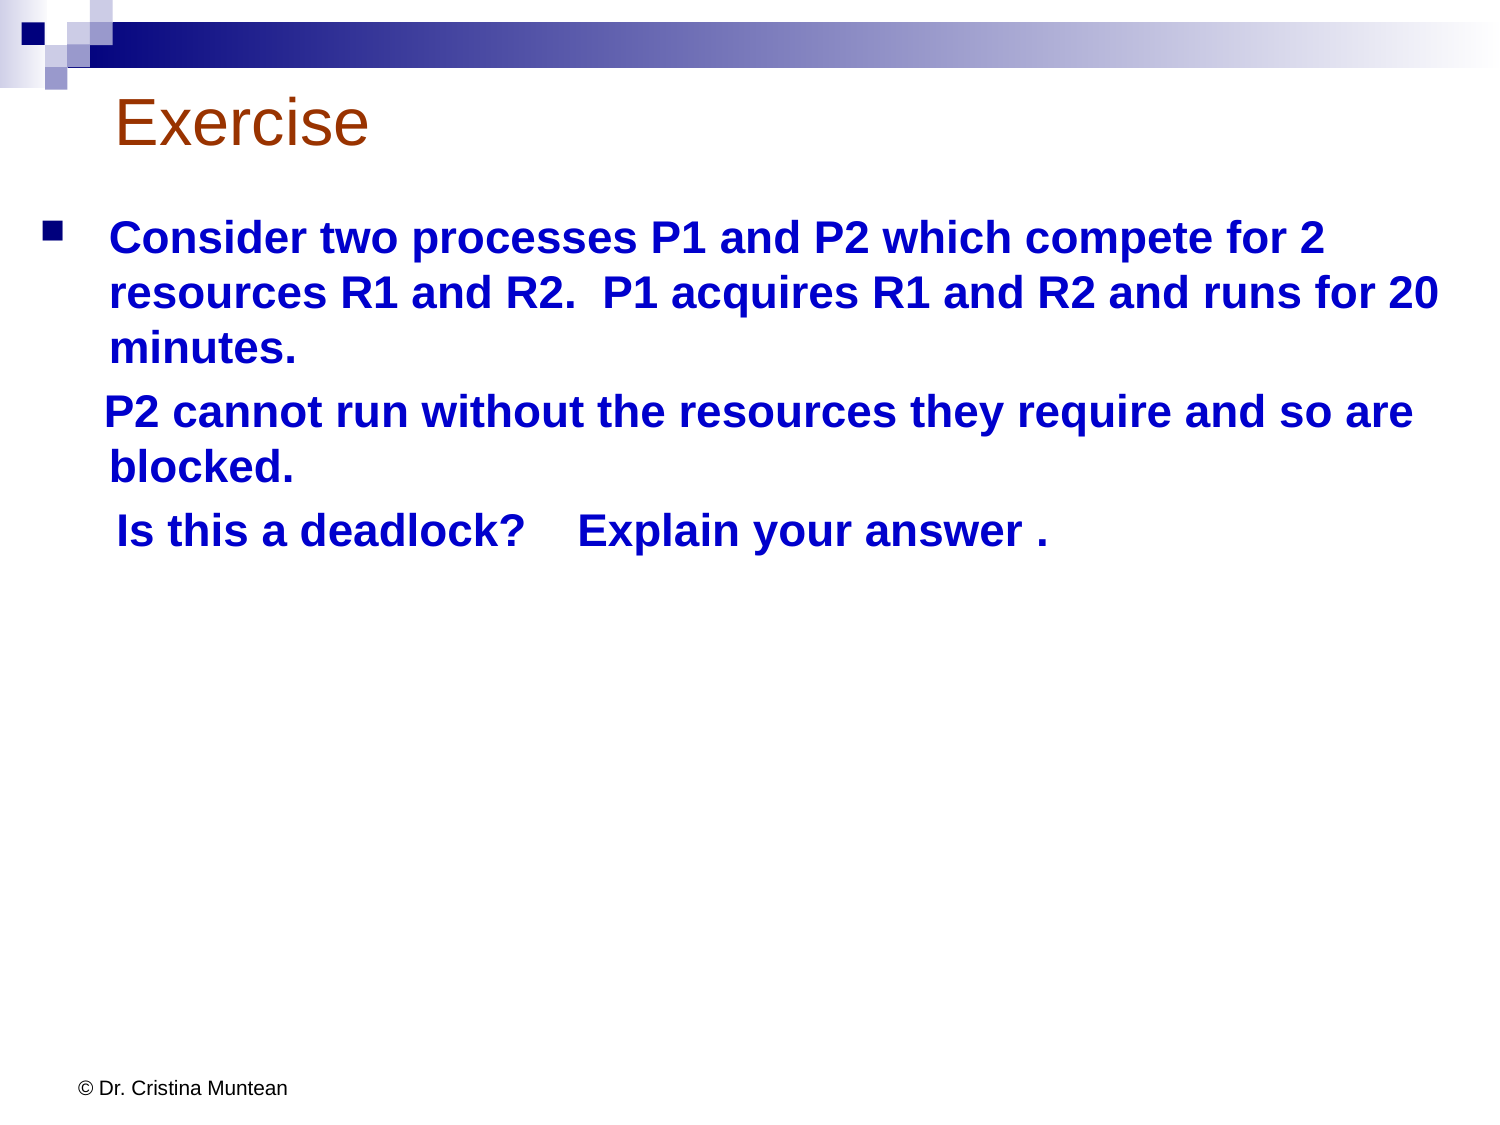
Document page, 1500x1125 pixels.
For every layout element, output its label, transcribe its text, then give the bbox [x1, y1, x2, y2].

list Consider two processes P1 and P2 which compete for 2 resources R1 and R2. P1 acquires R1 and R2 and runs for 20 minutes. P2 cannot run without the resources they require and so are blocked. Is this a deadlock? Explain your answer . [24, 200, 1463, 1025]
title Exercise [99, 0, 1350, 200]
